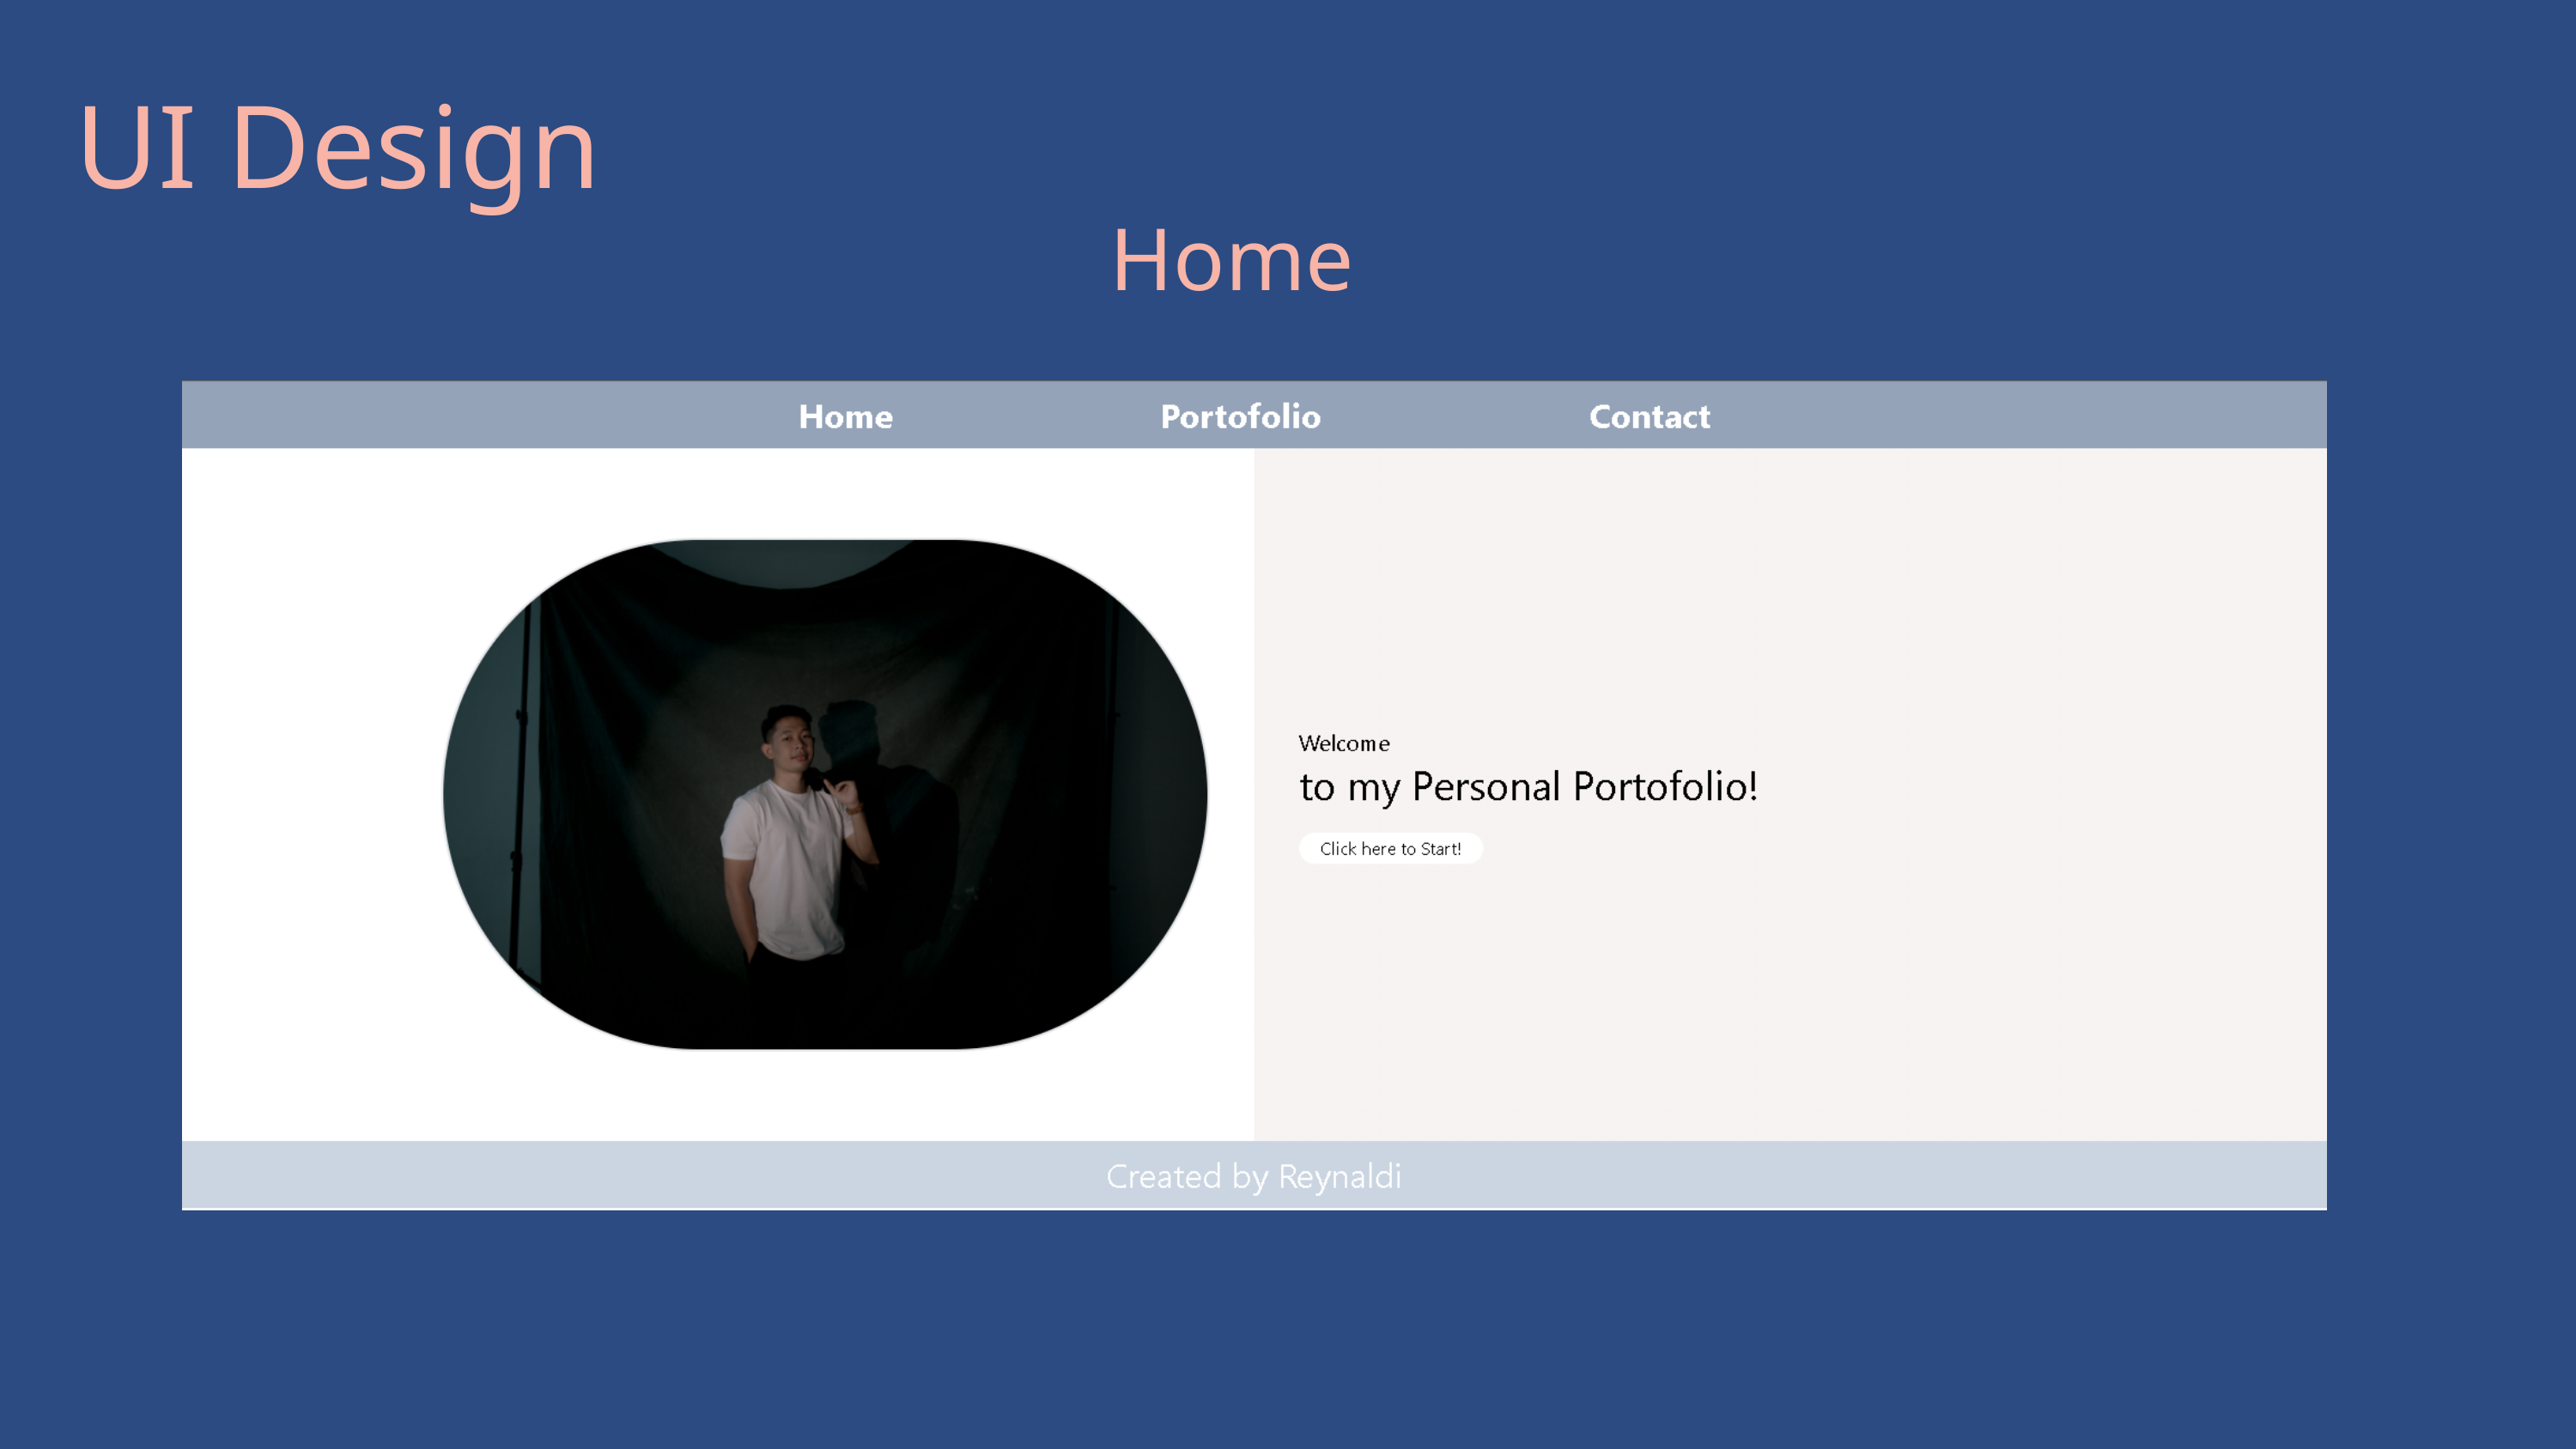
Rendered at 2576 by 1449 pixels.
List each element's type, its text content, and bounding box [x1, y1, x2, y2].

picture [182, 380, 2327, 1211]
text_box Home [1071, 187, 1394, 308]
text_box UI Design [75, 91, 1084, 212]
